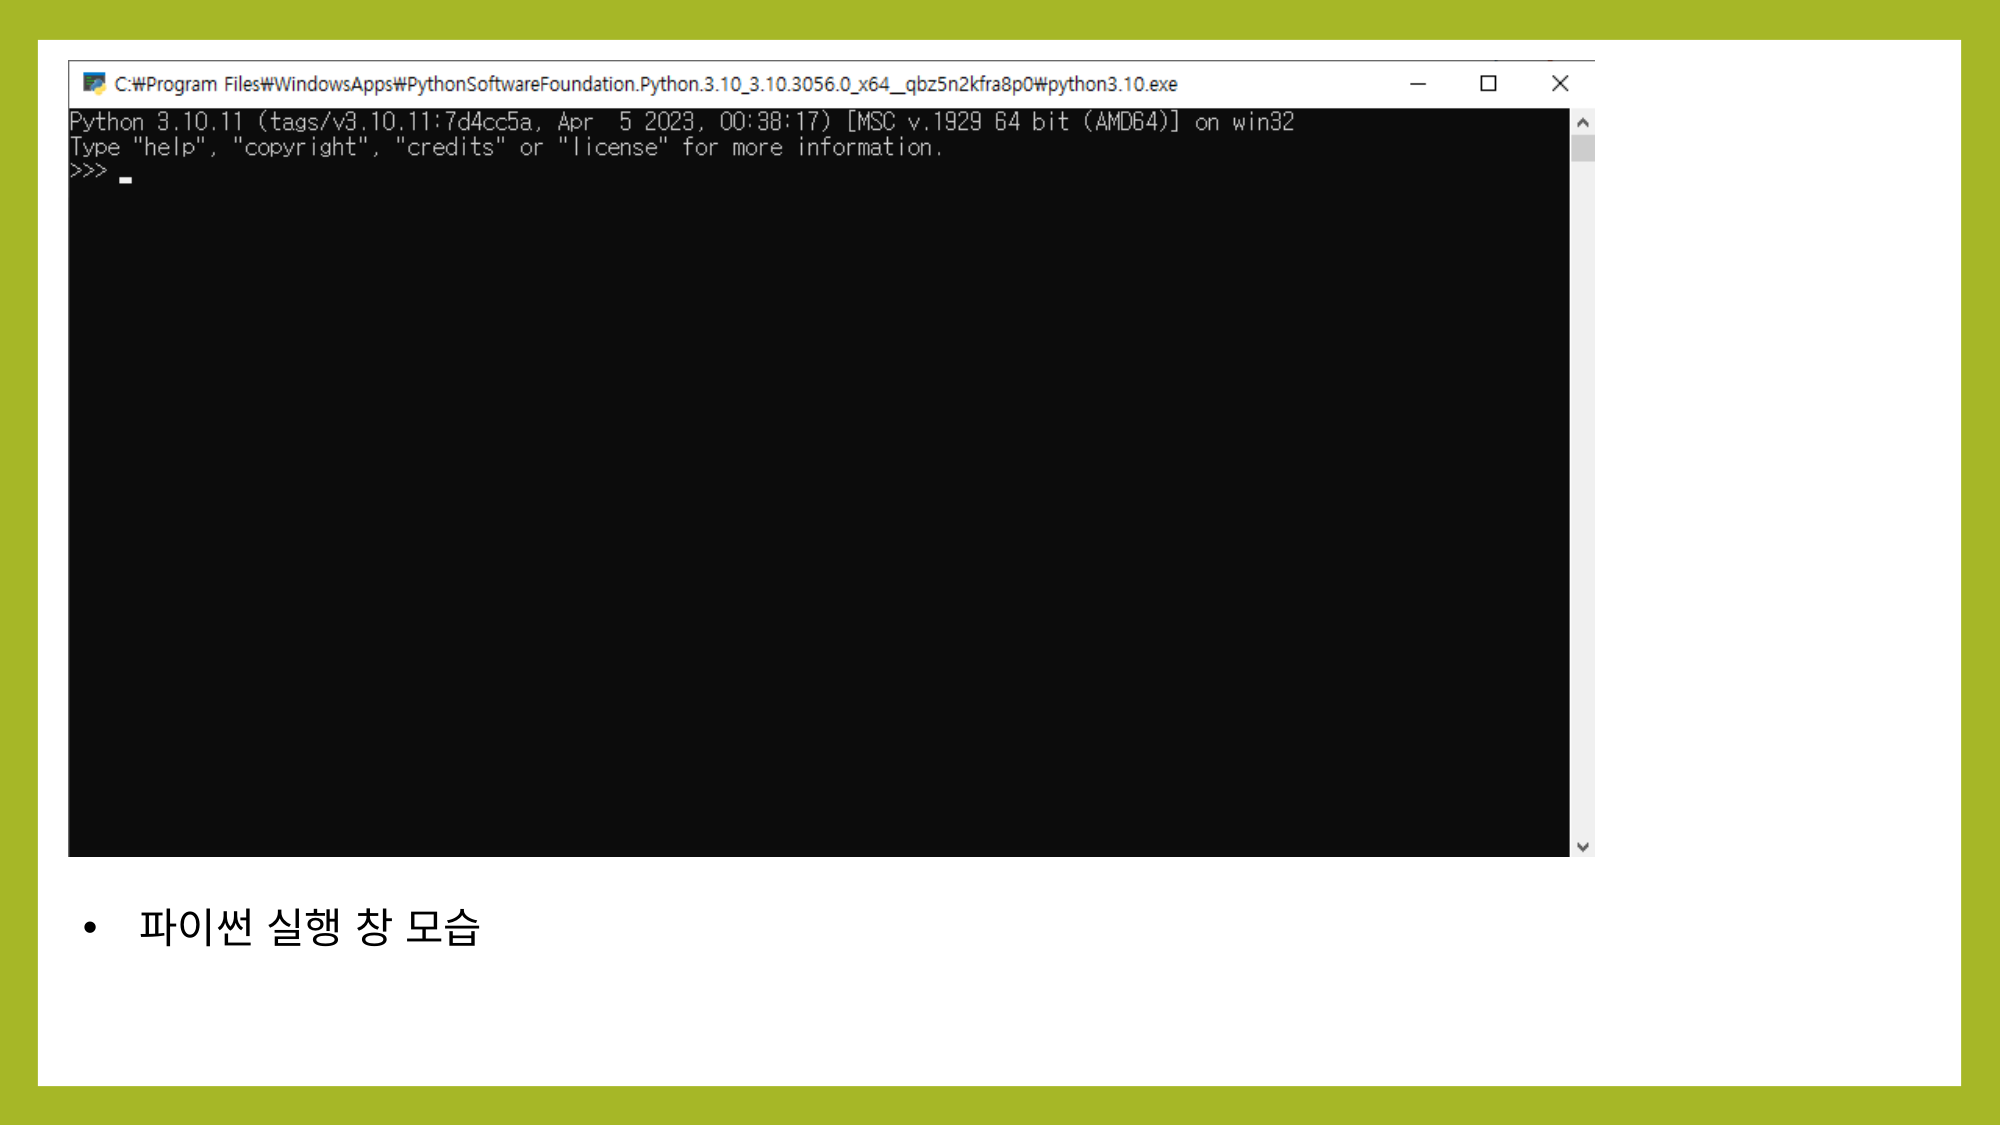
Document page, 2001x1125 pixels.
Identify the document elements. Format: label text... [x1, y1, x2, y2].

picture [67, 60, 1596, 857]
text_box 파이썬 실행 창 모습 [68, 894, 1642, 960]
